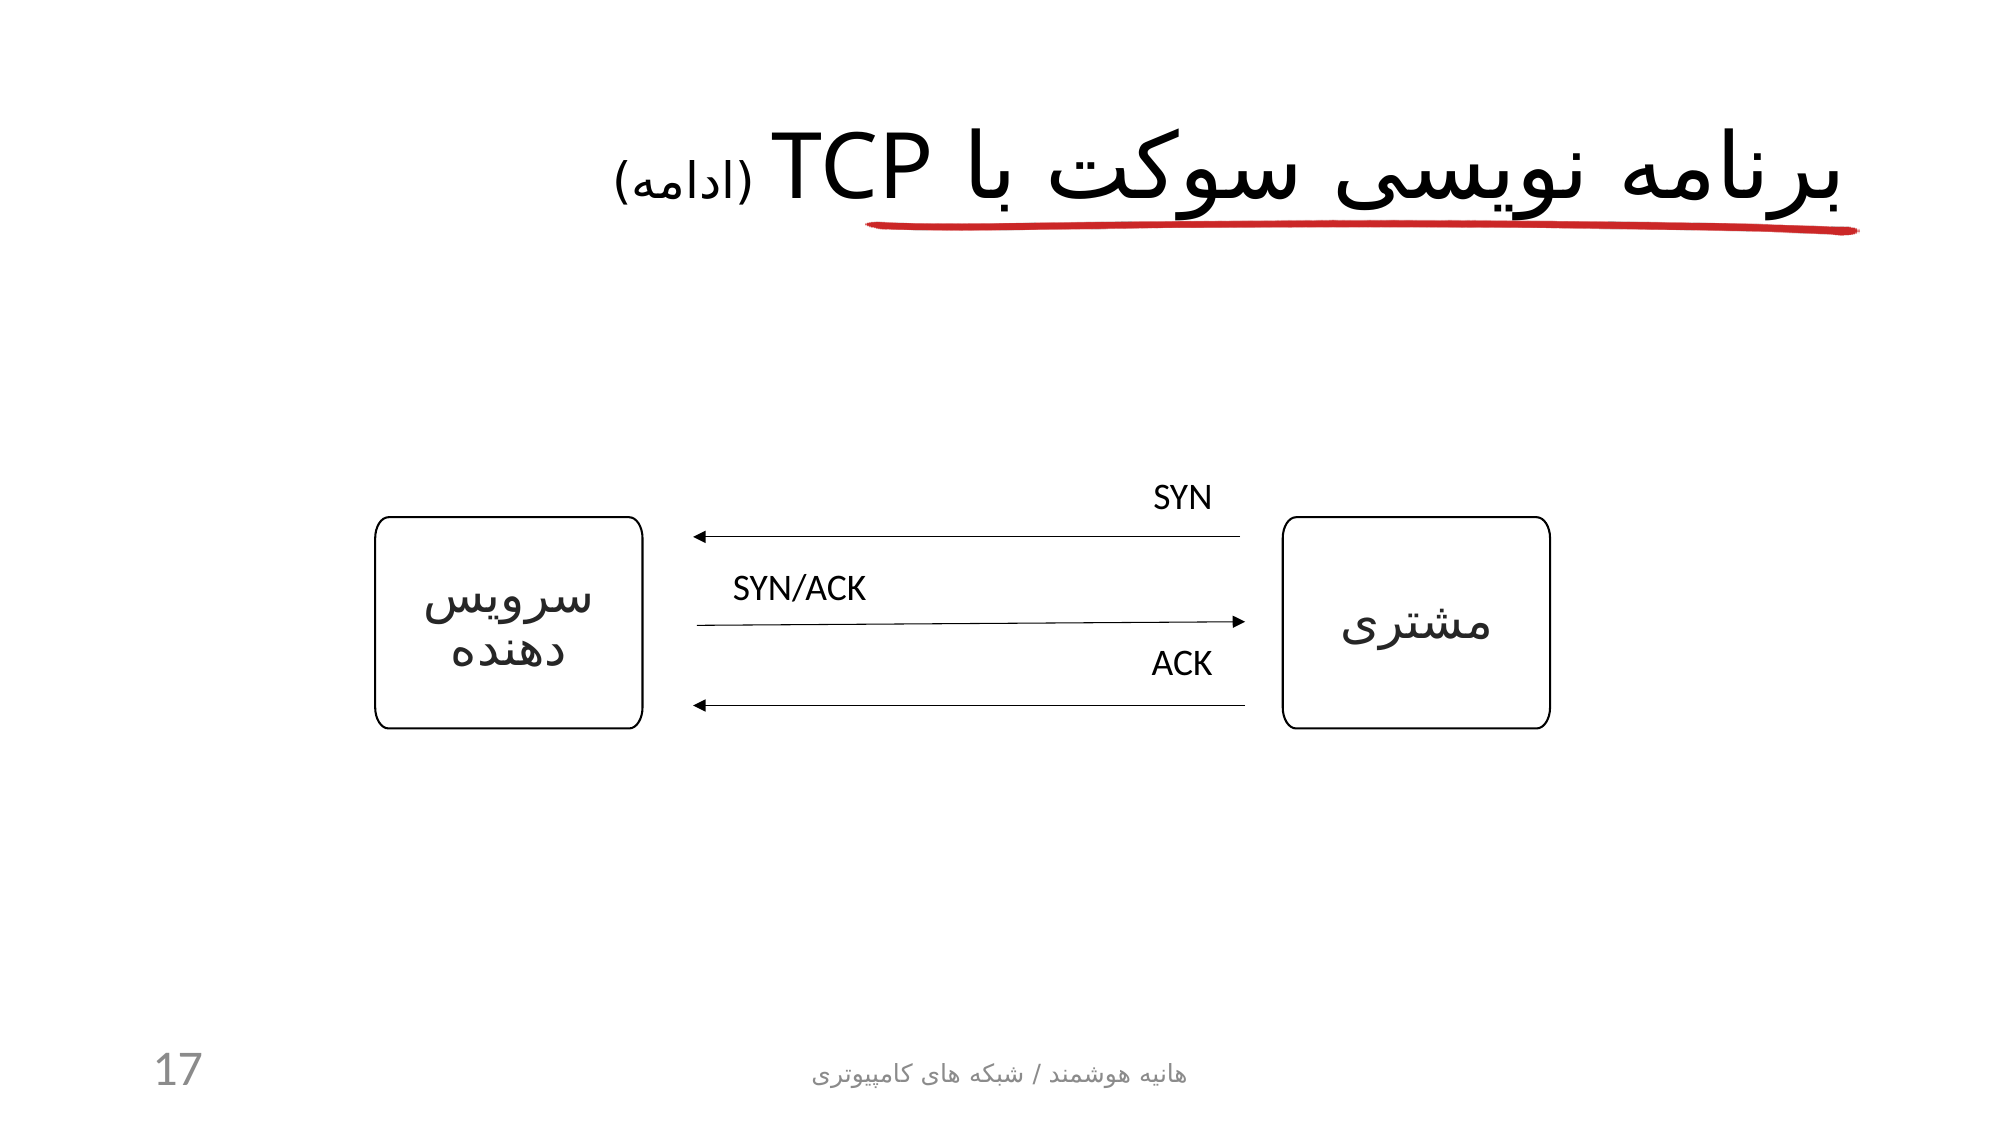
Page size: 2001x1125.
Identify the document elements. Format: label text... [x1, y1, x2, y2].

text_box SYN/ACK [718, 555, 882, 616]
text_box مشتری [1281, 516, 1552, 730]
title برنامه نویسی سوکت با TCP (ادامه) [137, 59, 1863, 278]
text_box سرویس دهنده [374, 516, 644, 730]
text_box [696, 621, 1246, 626]
text_box ACK [1136, 630, 1228, 691]
text_box SYN [1138, 464, 1228, 524]
text_box 17 [137, 1035, 588, 1095]
footer هانیه هوشمند / شبکه های کامپیوتری [662, 1042, 1338, 1103]
picture [861, 216, 1871, 240]
